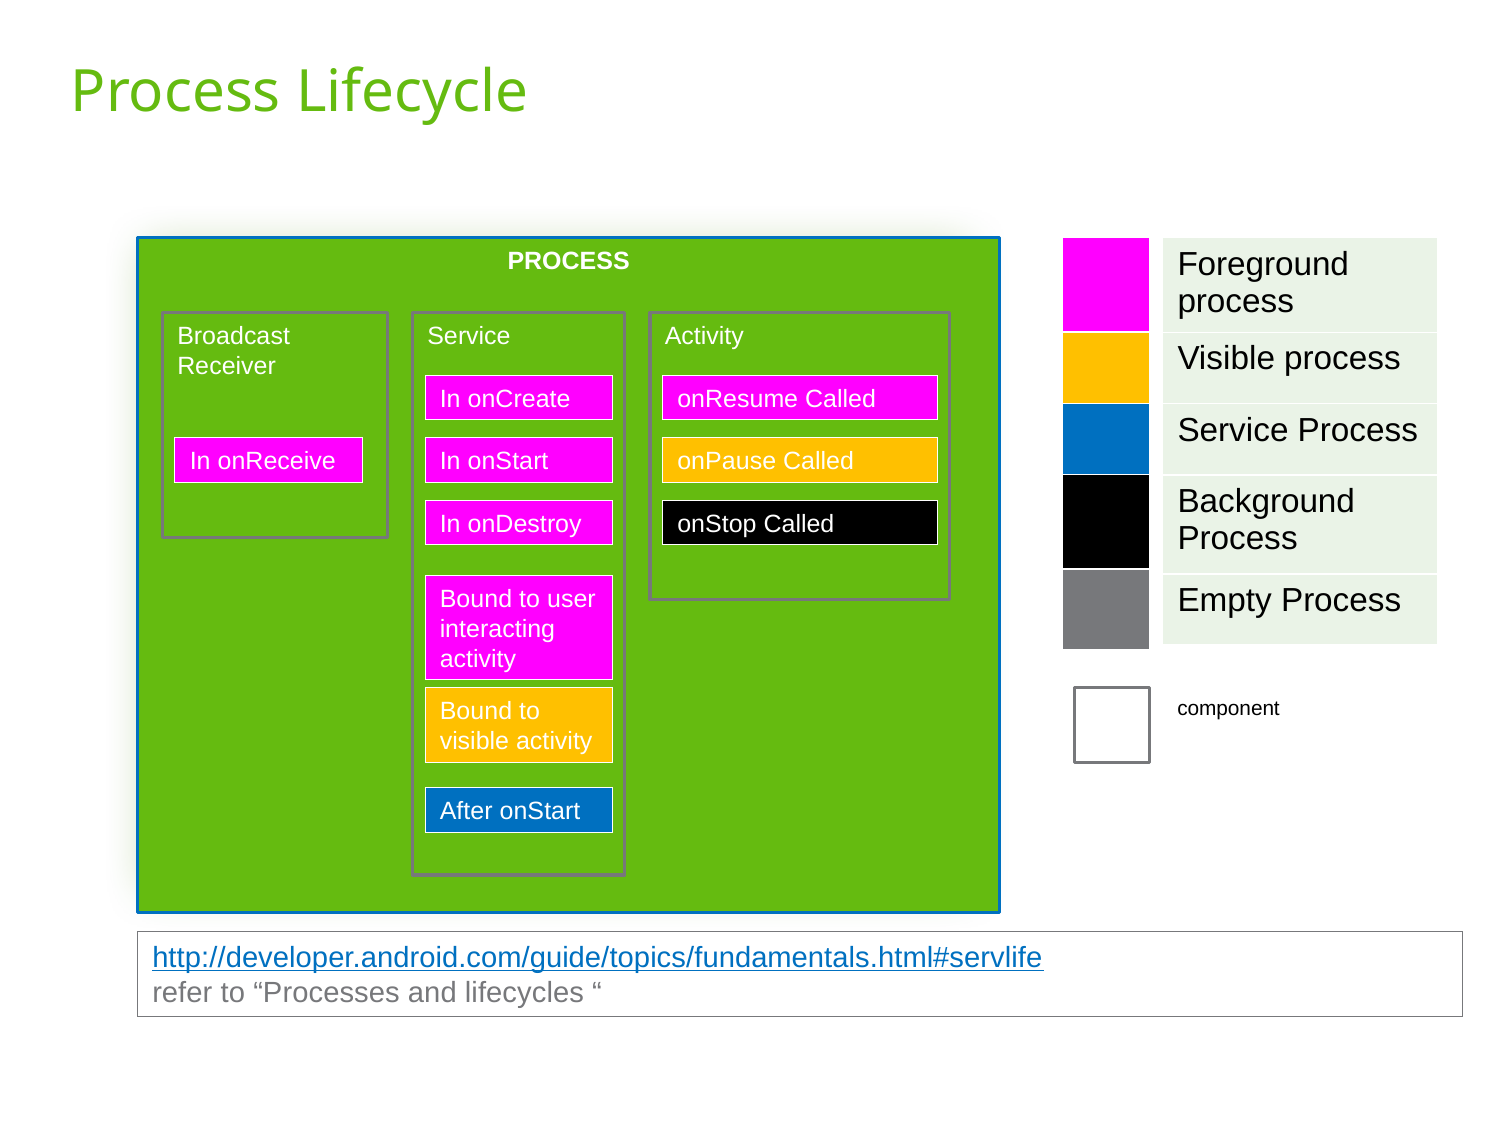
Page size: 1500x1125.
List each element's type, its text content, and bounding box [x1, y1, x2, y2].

text_box component [1162, 687, 1438, 728]
table_cell Service Process [1163, 404, 1437, 474]
text_box After onStart [425, 787, 613, 833]
text_box onStop Called [662, 500, 938, 545]
table_cell [1063, 570, 1149, 649]
title Process Lifecycle [70, 52, 1430, 139]
text_box onPause Called [662, 437, 938, 483]
text_box In onStart [425, 437, 613, 483]
text_box In onReceive [174, 437, 363, 483]
table_cell Empty Process [1163, 575, 1437, 644]
text_box [1073, 685, 1152, 764]
text_box Service [410, 310, 627, 877]
text_box Activity [648, 310, 952, 602]
text_box onResume Called [662, 375, 938, 420]
table_cell [1063, 404, 1149, 474]
text_box http://developer.android.com/guide/topics/fundamentals.html#servlife refer to “Processes and lifecycles “ [137, 931, 1463, 1017]
table_header [1063, 238, 1149, 331]
text_box Bound to visible activity [425, 687, 613, 763]
text_box In onCreate [425, 375, 613, 420]
table_header Foreground process [1163, 238, 1437, 332]
table_cell Background Process [1163, 476, 1437, 573]
text_box Process [135, 235, 1002, 914]
text_box Broadcast Receiver [160, 310, 389, 539]
table_cell [1063, 475, 1149, 568]
text_box In onDestroy [425, 500, 613, 545]
table_cell [1063, 333, 1149, 403]
table_cell Visible process [1163, 333, 1437, 403]
text_box Bound to user interacting activity [425, 575, 613, 680]
